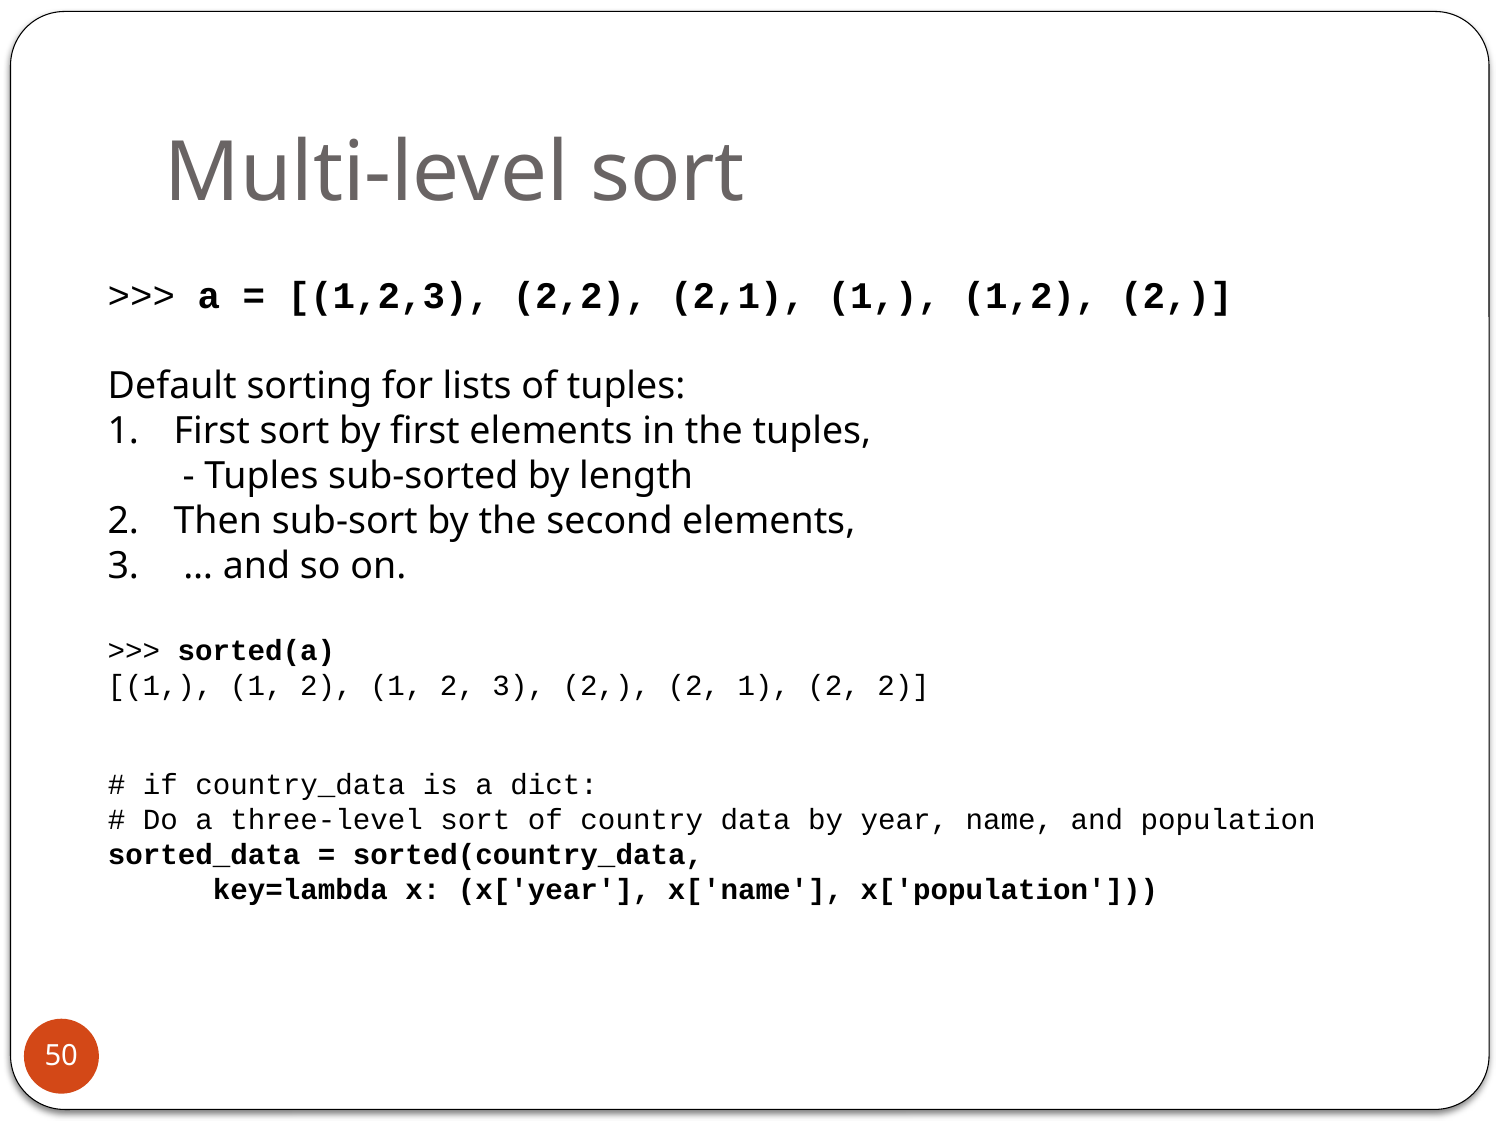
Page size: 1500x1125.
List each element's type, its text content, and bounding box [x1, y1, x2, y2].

list # if country_data is a dict: # Do a three-level sort of country data by year, name, and population sorted_data = sorted(country_data, key=lambda x: (x['year'], x['name'], x['population'])) [92, 509, 1407, 1125]
slide_number 50 [23, 1018, 92, 1094]
title Multi-level sort [150, 45, 1425, 233]
text_box >>> a = [(1,2,3), (2,2), (2,1), (1,), (1,2), (2,)] Default sorting for lists of tuples: First sort by first elements in the tuples, - Tuples sub-sorted by length Then sub-sort by the second elements, … and so on. >>> sorted(a) [(1,), (1, 2), (1, 2, 3), (2,), (2, 1), (2, 2)] [92, 263, 1350, 709]
